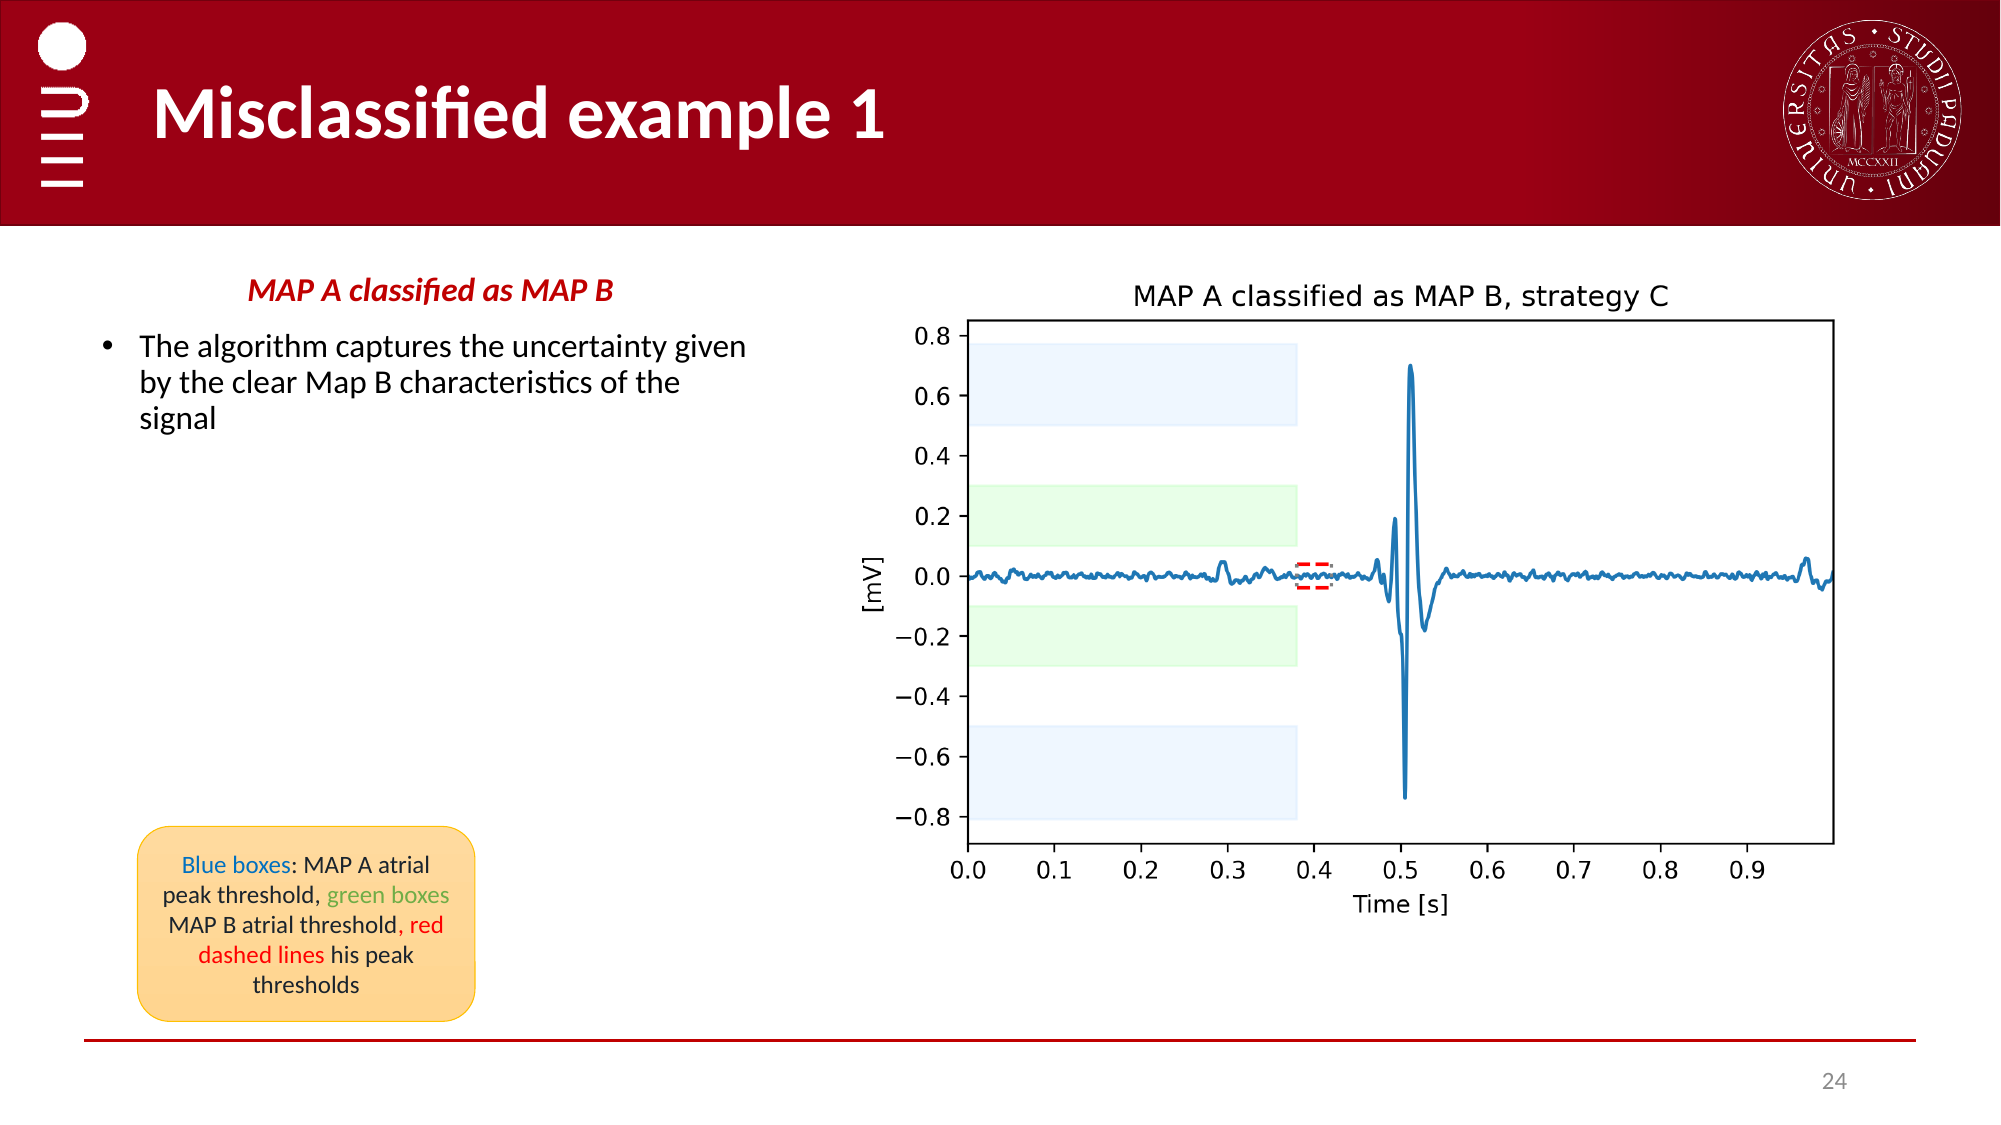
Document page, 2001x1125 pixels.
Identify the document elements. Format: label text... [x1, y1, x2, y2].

picture [1783, 20, 1963, 200]
text_box Blue boxes: MAP A atrial peak threshold, green boxes MAP B atrial threshold, red dashed lines his peak thresholds [136, 825, 476, 1022]
title Misclassified example 1 [137, 34, 1763, 194]
text_box MAP A classified as MAP B The algorithm captures the uncertainty given by the clear Map B characteristics of the signal [86, 264, 775, 709]
slide_number 24 [1412, 1049, 1863, 1110]
picture [842, 267, 1850, 934]
